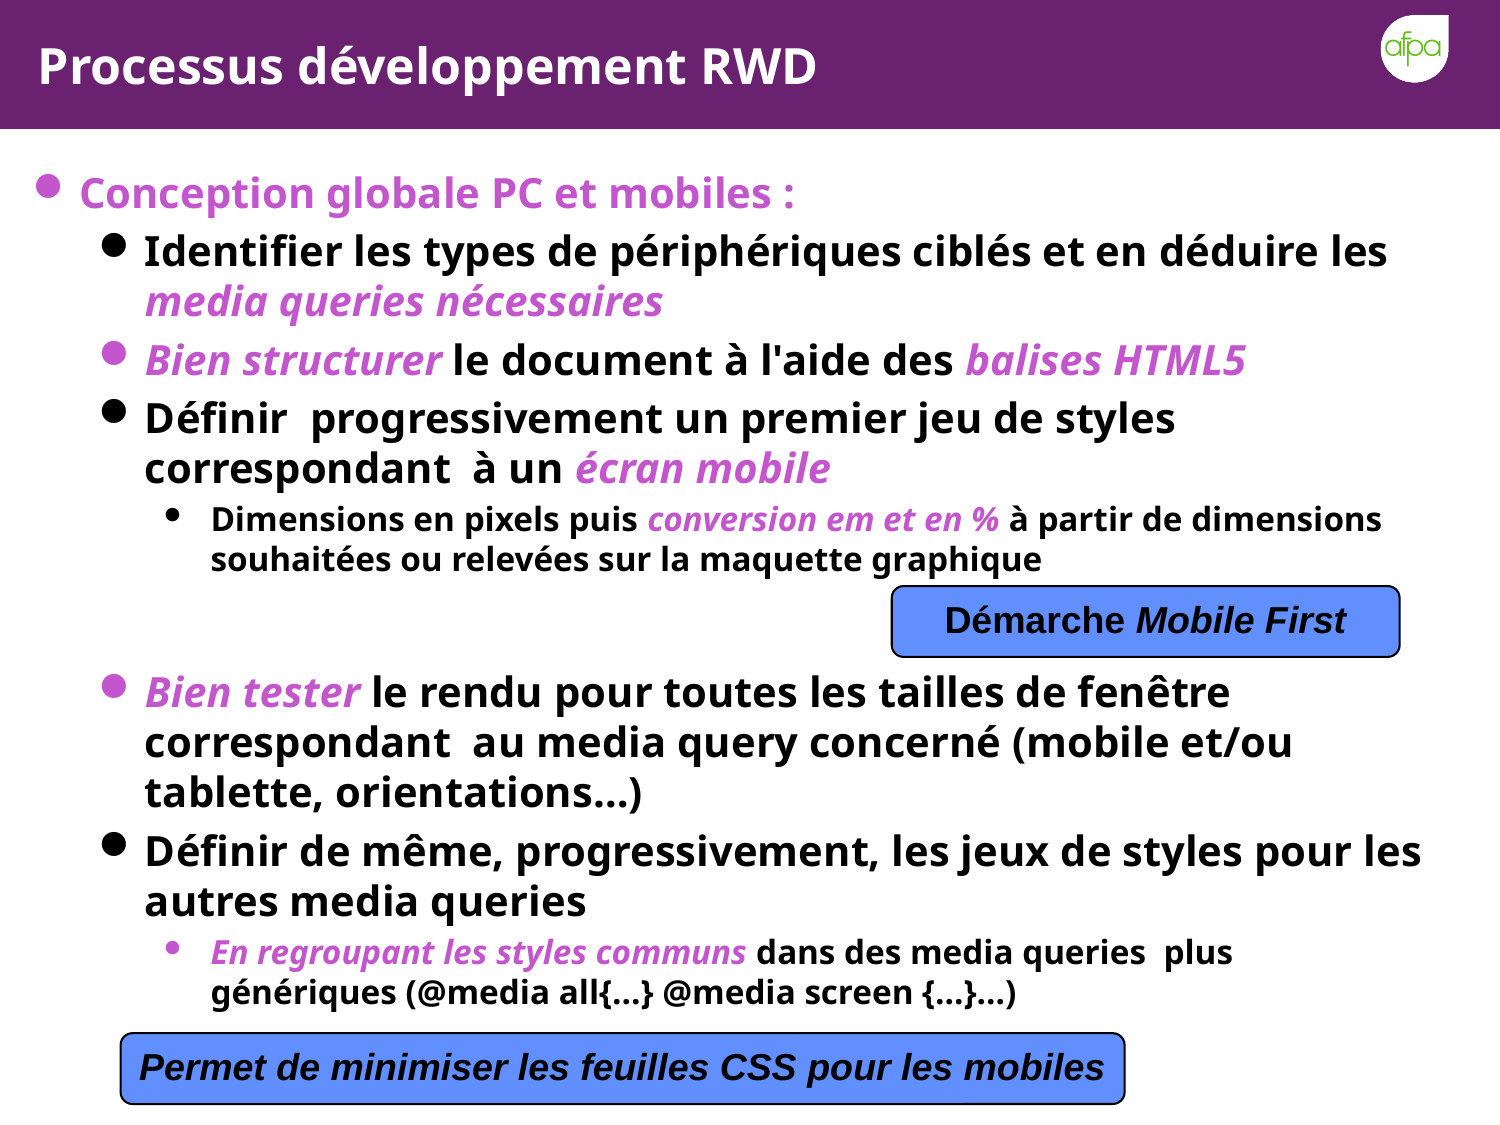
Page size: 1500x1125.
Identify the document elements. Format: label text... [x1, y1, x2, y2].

text_box Démarche Mobile First [891, 586, 1400, 657]
text_box Permet de minimiser les feuilles CSS pour les mobiles [120, 1033, 1125, 1105]
title Processus développement RWD [2, 0, 1339, 129]
list Conception globale PC et mobiles : Identifier les types de périphériques ciblés et en déduire les media queries nécessaires Bien structurer le document à l'aide des balises HTML5 Définir progressivement un premier jeu de styles correspondant à un écran mobile Dimensions en pixels puis conversion em et en % à partir de dimensions souhaitées ou relevées sur la maquette graphique Bien tester le rendu pour toutes les tailles de fenêtre correspondant au media query concerné (mobile et/ou tablette, orientations…) Définir de même, progressivement, les jeux de styles pour les autres media queries En regroupant les styles communs dans des media queries plus génériques (@media all{…} @media screen {…}…) [17, 153, 1442, 1035]
picture [1379, 2, 1461, 95]
